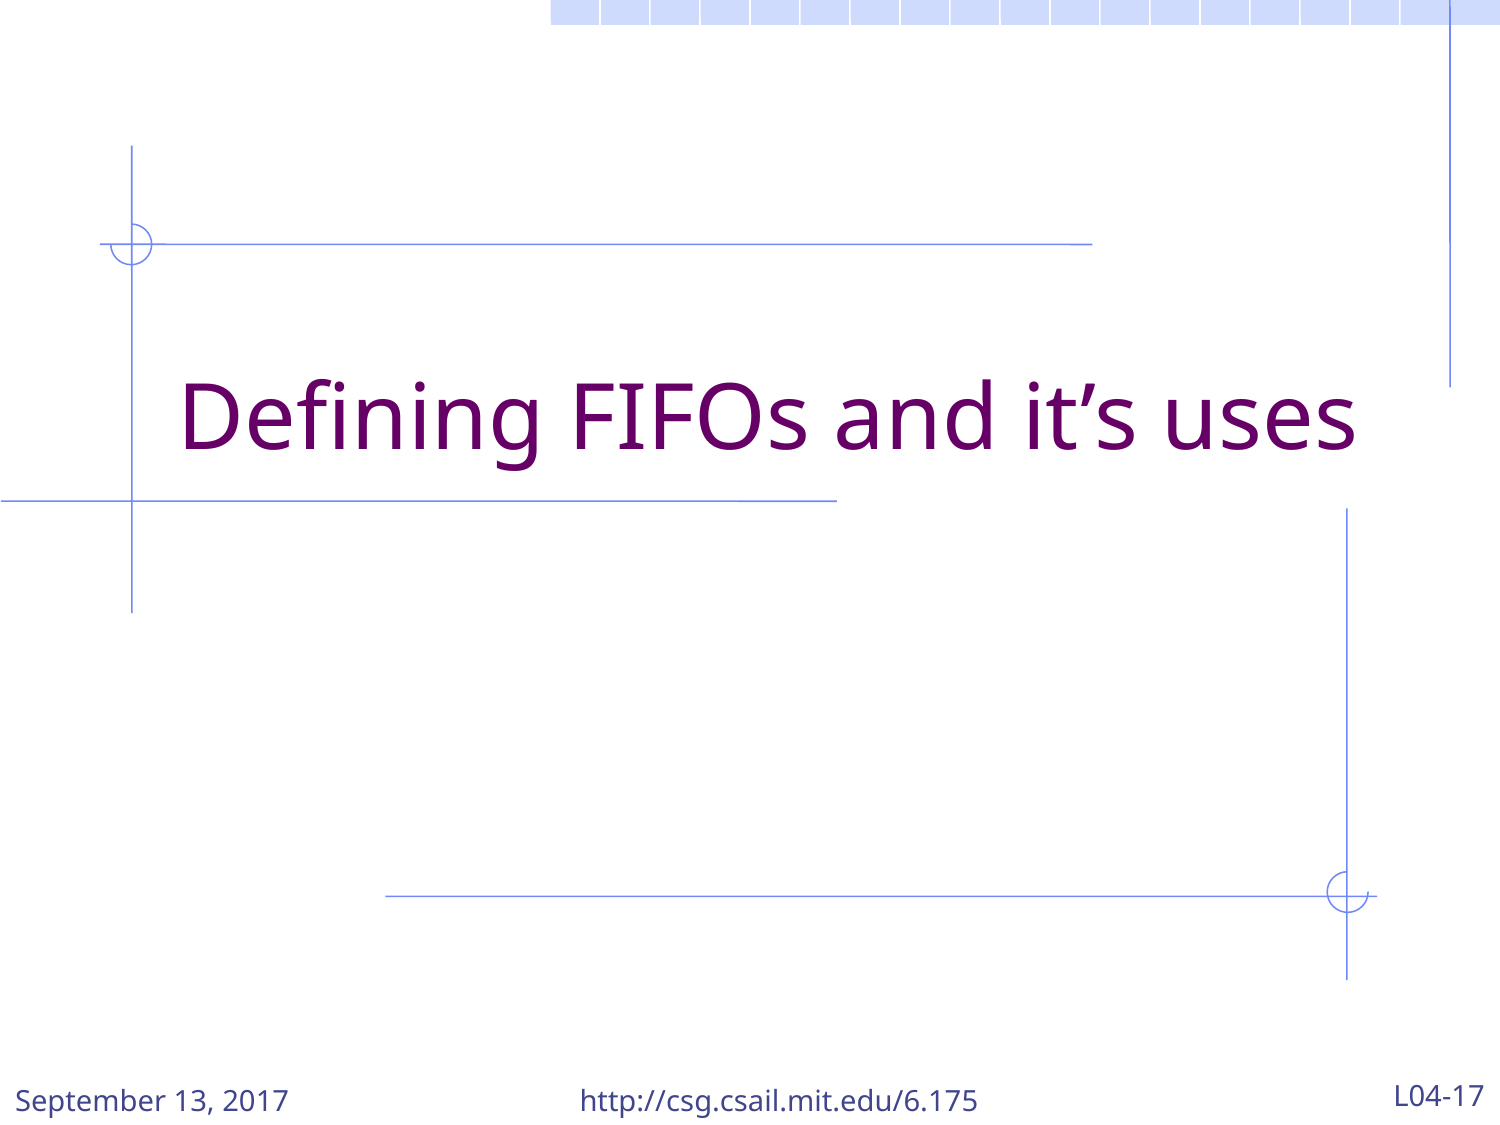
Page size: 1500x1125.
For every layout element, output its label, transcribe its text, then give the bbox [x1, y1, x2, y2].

footer http://csg.csail.mit.edu/6.175 [508, 1049, 1051, 1125]
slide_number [0, 1049, 313, 1125]
title Defining FIFOs and it’s uses [162, 287, 1438, 476]
slide_number L04-17 [1187, 1049, 1500, 1125]
